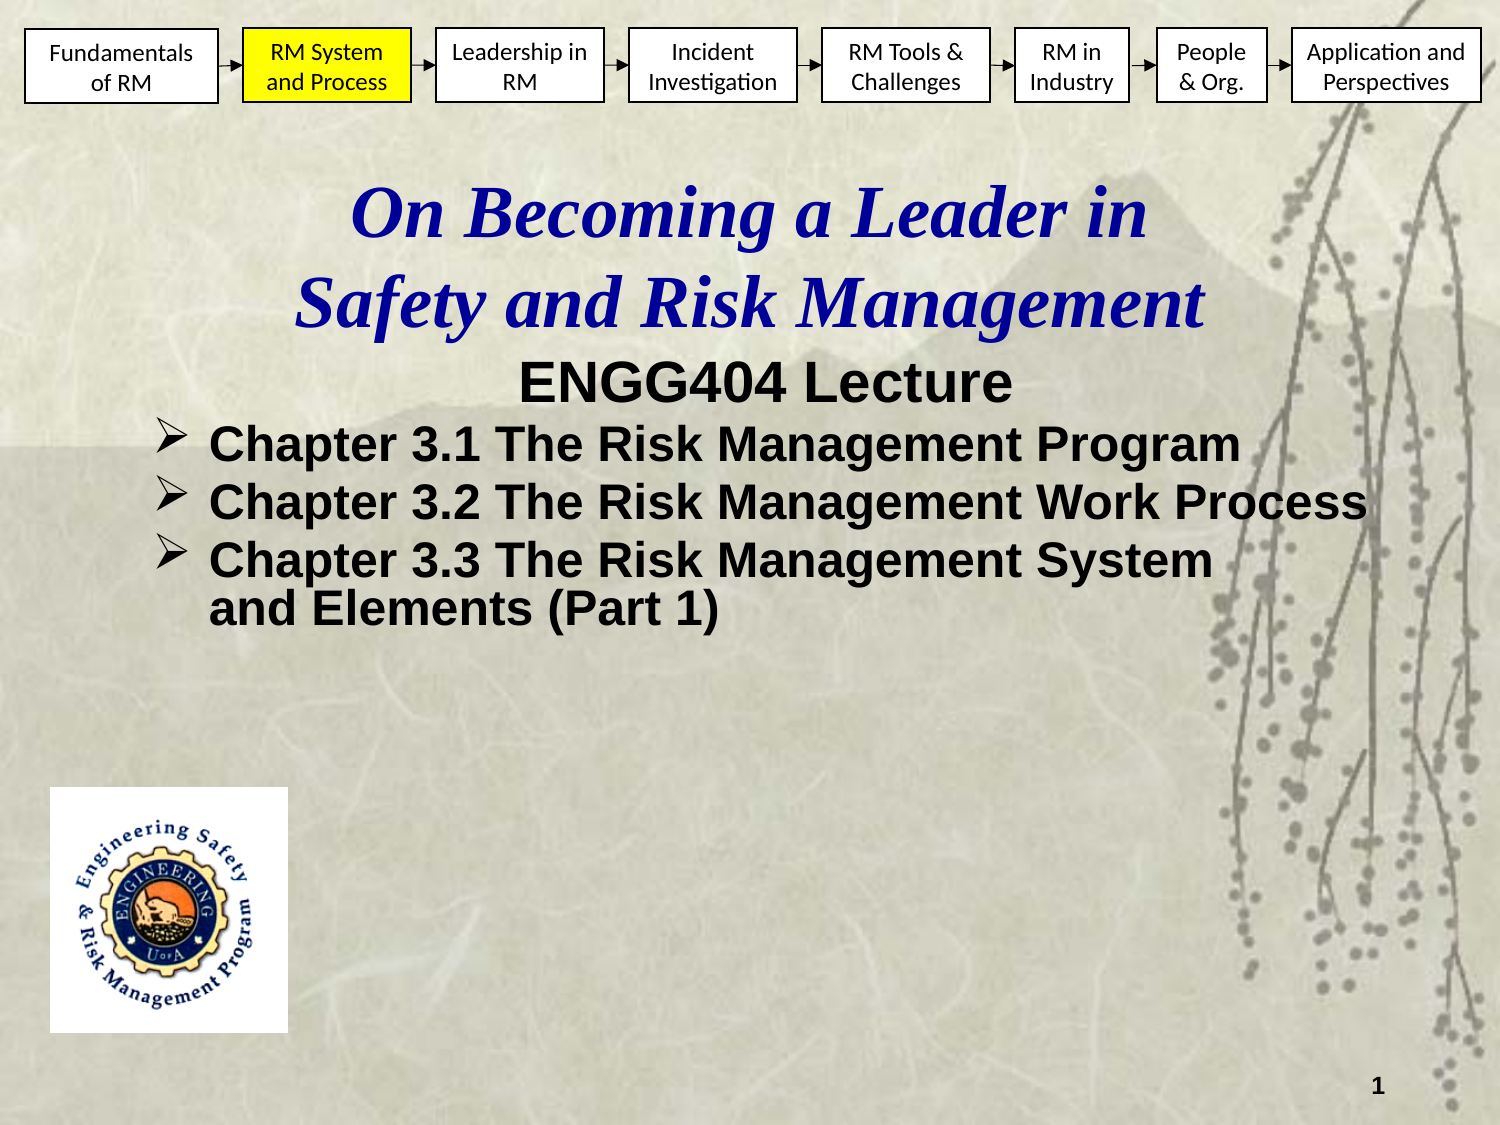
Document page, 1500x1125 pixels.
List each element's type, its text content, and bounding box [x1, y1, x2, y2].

text_box Leadership in RM [436, 27, 605, 103]
text_box 1 [1249, 1062, 1400, 1100]
text_box RM in Industry [1015, 27, 1129, 103]
subtitle ENGG404 Lecture Chapter 3.1 The Risk Management Program Chapter 3.2 The Risk Management Work Process Chapter 3.3 The Risk Management System and Elements (Part 1) [137, 350, 1396, 955]
text_box Application and Perspectives [1291, 27, 1482, 103]
text_box People & Org. [1156, 27, 1267, 103]
text_box On Becoming a Leader in Safety and Risk Management [162, 156, 1338, 349]
picture [0, 0, 1500, 1125]
text_box RM System and Process [242, 27, 412, 103]
text_box Fundamentals of RM [24, 28, 218, 104]
text_box Incident Investigation [629, 27, 798, 103]
text_box RM Tools & Challenges [822, 27, 991, 103]
